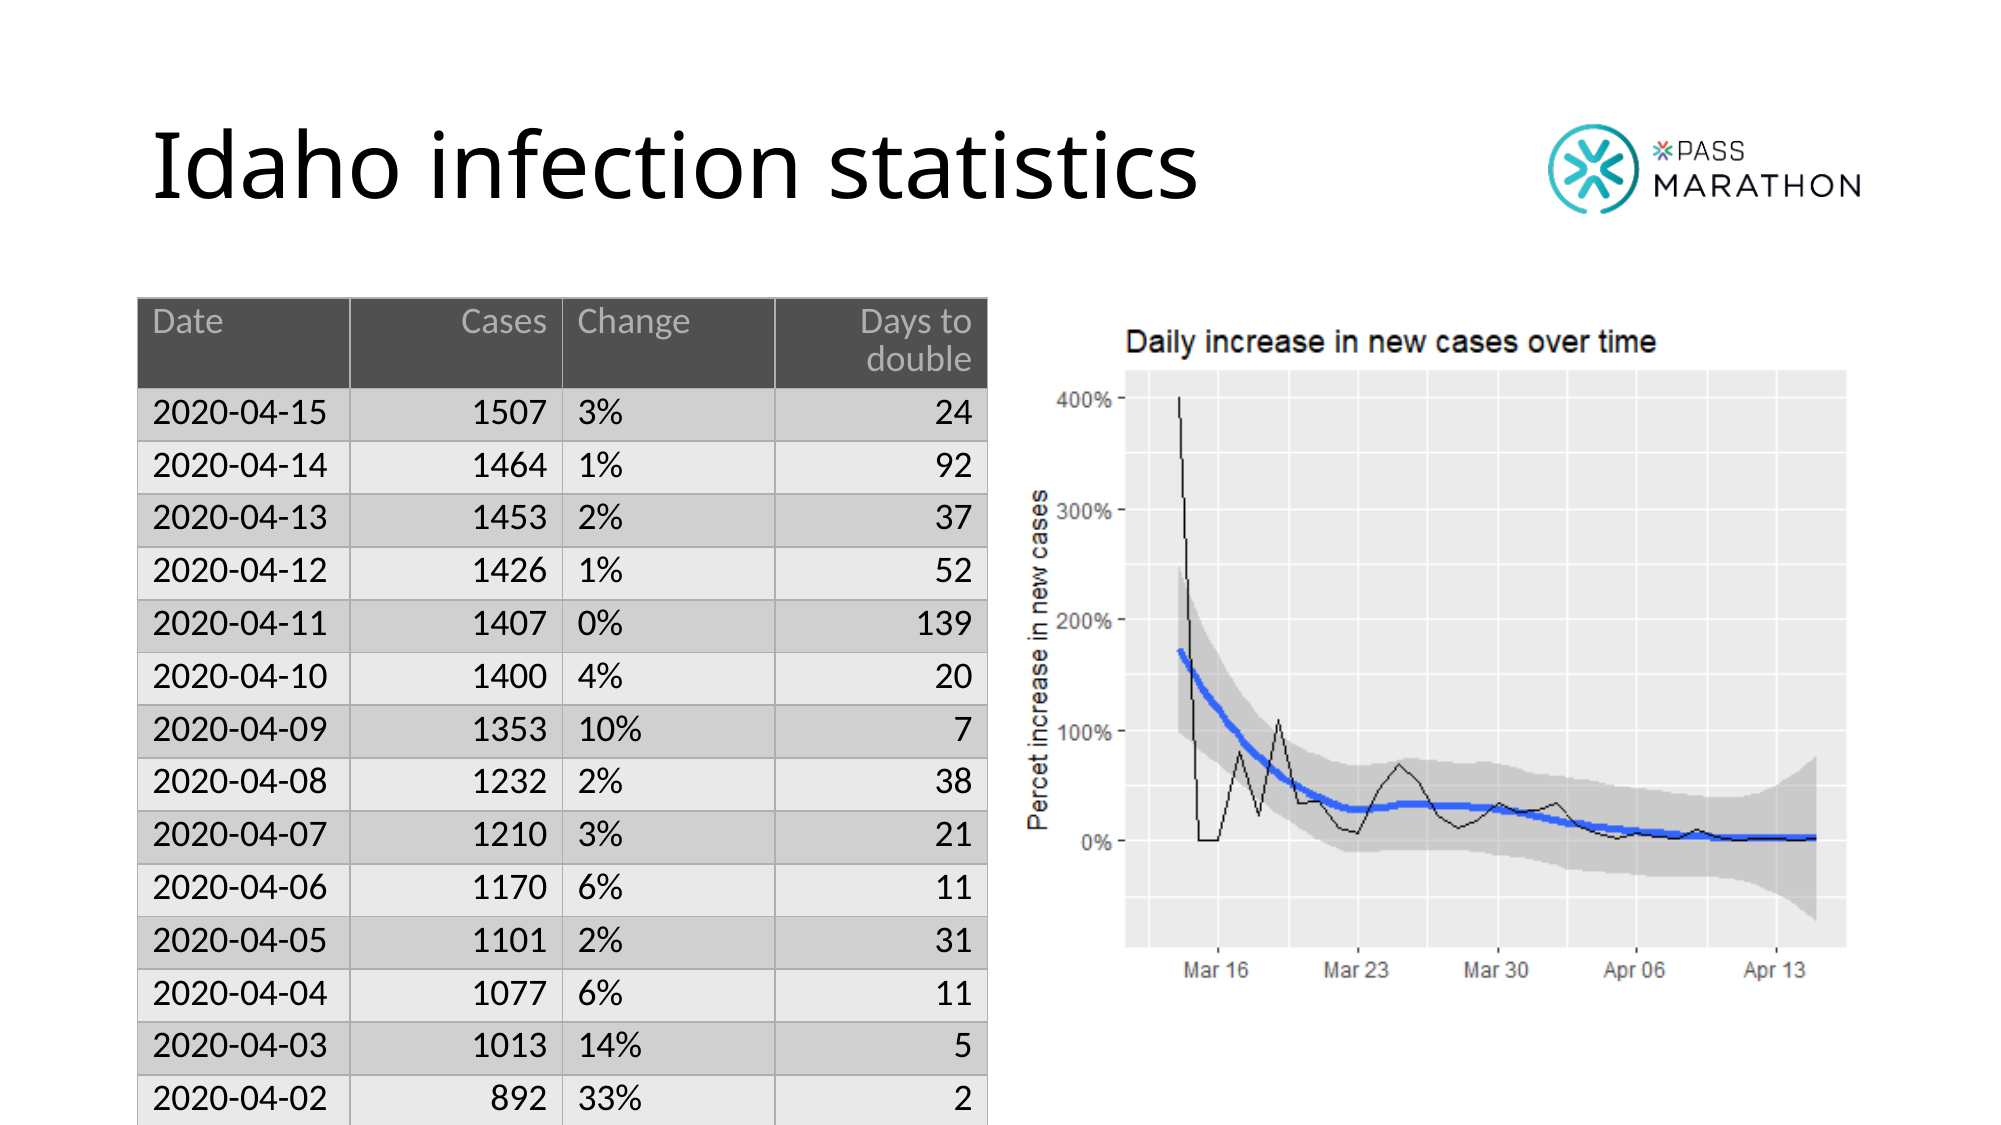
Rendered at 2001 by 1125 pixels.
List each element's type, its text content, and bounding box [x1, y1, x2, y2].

table_cell 139 [776, 601, 987, 652]
table_cell 1507 [351, 389, 562, 440]
table_cell 2020-04-06 [138, 865, 349, 916]
table_cell 2020-04-11 [138, 601, 349, 652]
table_cell 1% [563, 548, 774, 599]
table_cell 24 [776, 389, 987, 440]
table_cell 2020-04-09 [138, 706, 349, 757]
table_cell 2020-04-02 [138, 1076, 349, 1125]
table_cell 0% [563, 601, 774, 652]
table_cell 6% [563, 865, 774, 916]
table_cell 1407 [351, 601, 562, 652]
table_header Cases [351, 299, 562, 388]
table_cell 1077 [351, 970, 562, 1021]
table_cell 33% [563, 1076, 774, 1125]
table_cell 2% [563, 917, 774, 968]
table_cell 2 [776, 1076, 987, 1125]
table_cell 2020-04-10 [138, 653, 349, 704]
table_cell 37 [776, 495, 987, 546]
table_cell 1% [563, 442, 774, 493]
table_cell 2020-04-08 [138, 759, 349, 810]
table_header Days to double [776, 299, 987, 388]
table_cell 14% [563, 1023, 774, 1074]
table_cell 2020-04-14 [138, 442, 349, 493]
table_cell 2020-04-05 [138, 917, 349, 968]
table_cell 2020-04-07 [138, 812, 349, 863]
table_cell 1400 [351, 653, 562, 704]
table_cell 52 [776, 548, 987, 599]
table_cell 2% [563, 495, 774, 546]
table_cell 3% [563, 389, 774, 440]
table_cell 2020-04-03 [138, 1023, 349, 1074]
table_cell 1101 [351, 917, 562, 968]
table_cell 1013 [351, 1023, 562, 1074]
table_cell 1170 [351, 865, 562, 916]
table_cell 2% [563, 759, 774, 810]
title Idaho infection statistics [137, 59, 1863, 278]
table_cell 11 [776, 865, 987, 916]
table_cell 38 [776, 759, 987, 810]
table_cell 20 [776, 653, 987, 704]
table_cell 1453 [351, 495, 562, 546]
table_cell 2020-04-15 [138, 389, 349, 440]
table_cell 2020-04-12 [138, 548, 349, 599]
table_cell 1464 [351, 442, 562, 493]
table_cell 892 [351, 1076, 562, 1125]
table_cell 31 [776, 917, 987, 968]
table_cell 4% [563, 653, 774, 704]
table_cell 10% [563, 706, 774, 757]
table_cell 1232 [351, 759, 562, 810]
table_cell 2020-04-04 [138, 970, 349, 1021]
table_header Date [138, 299, 349, 388]
table_cell 1426 [351, 548, 562, 599]
table_cell 1210 [351, 812, 562, 863]
table_cell 5 [776, 1023, 987, 1074]
table_header Change [563, 299, 774, 388]
table_cell 6% [563, 970, 774, 1021]
table_cell 92 [776, 442, 987, 493]
picture [1012, 314, 1863, 994]
table_cell 3% [563, 812, 774, 863]
table_cell 21 [776, 812, 987, 863]
table_cell 7 [776, 706, 987, 757]
table_cell 2020-04-13 [138, 495, 349, 546]
table_cell 11 [776, 970, 987, 1021]
table_cell 1353 [351, 706, 562, 757]
